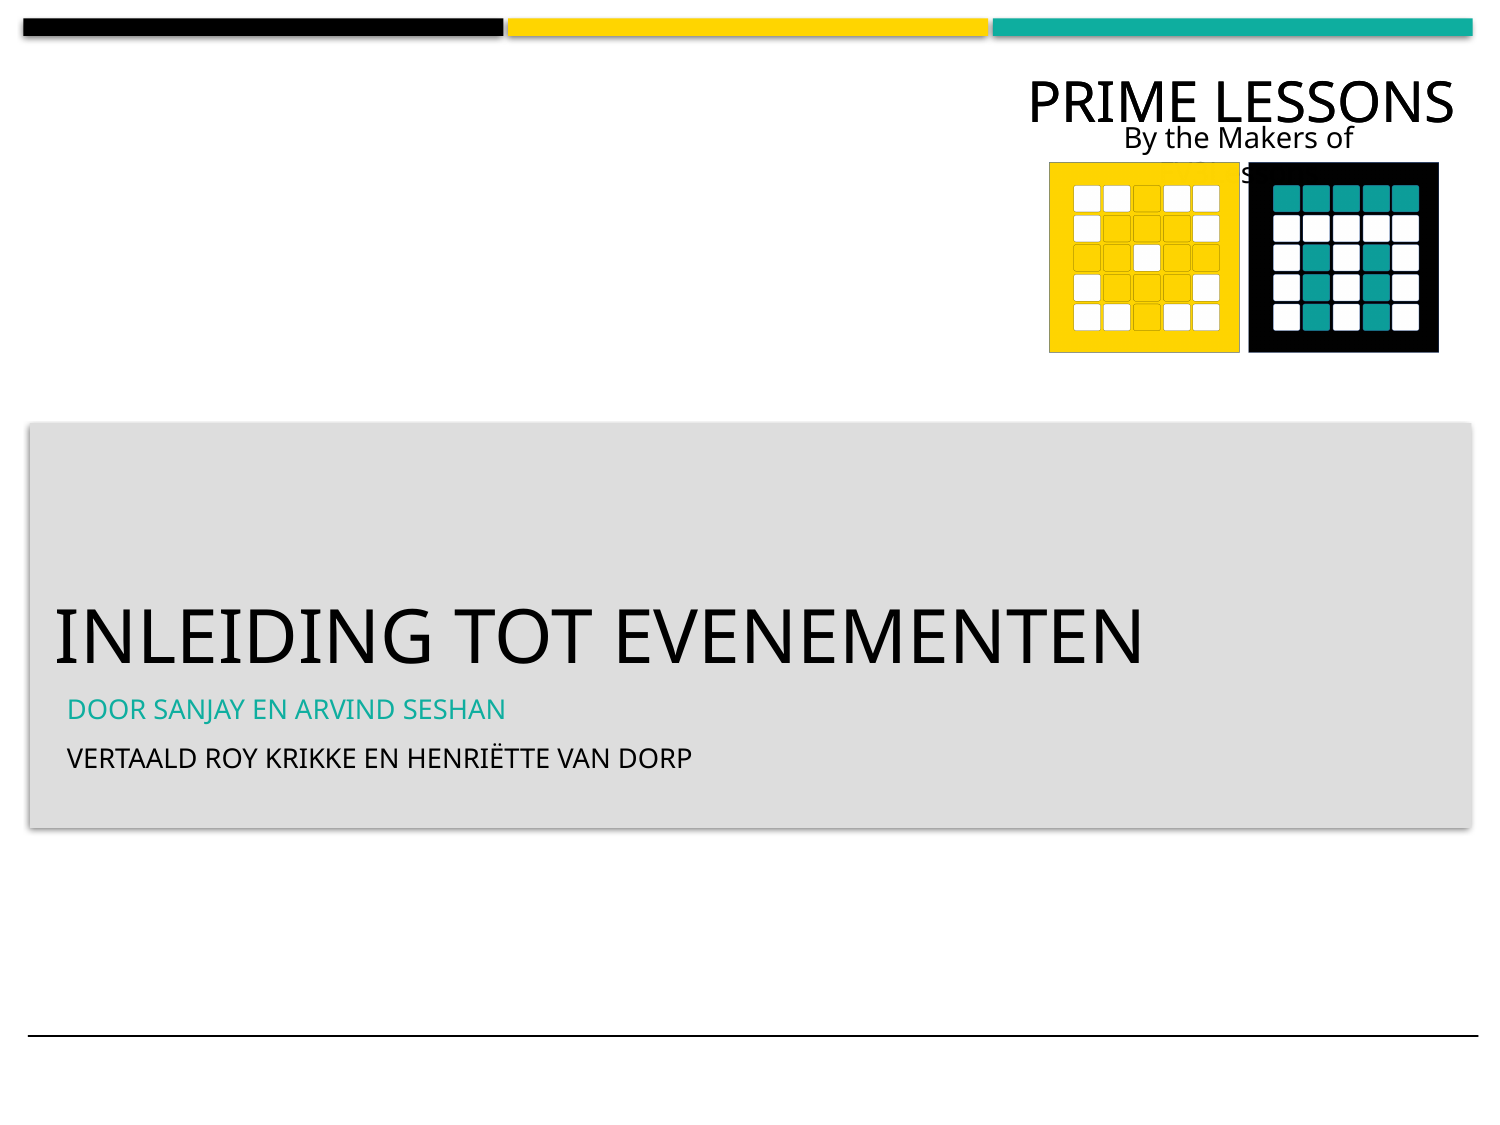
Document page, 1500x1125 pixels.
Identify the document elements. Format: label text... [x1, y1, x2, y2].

title Inleiding tot evenementen [39, 439, 1448, 686]
picture [1248, 162, 1439, 353]
picture [1049, 162, 1240, 353]
subtitle DOOR SANJAY EN ARVIND SESHAN Vertaald roy krikke en henriëtte van dorp [51, 685, 994, 782]
